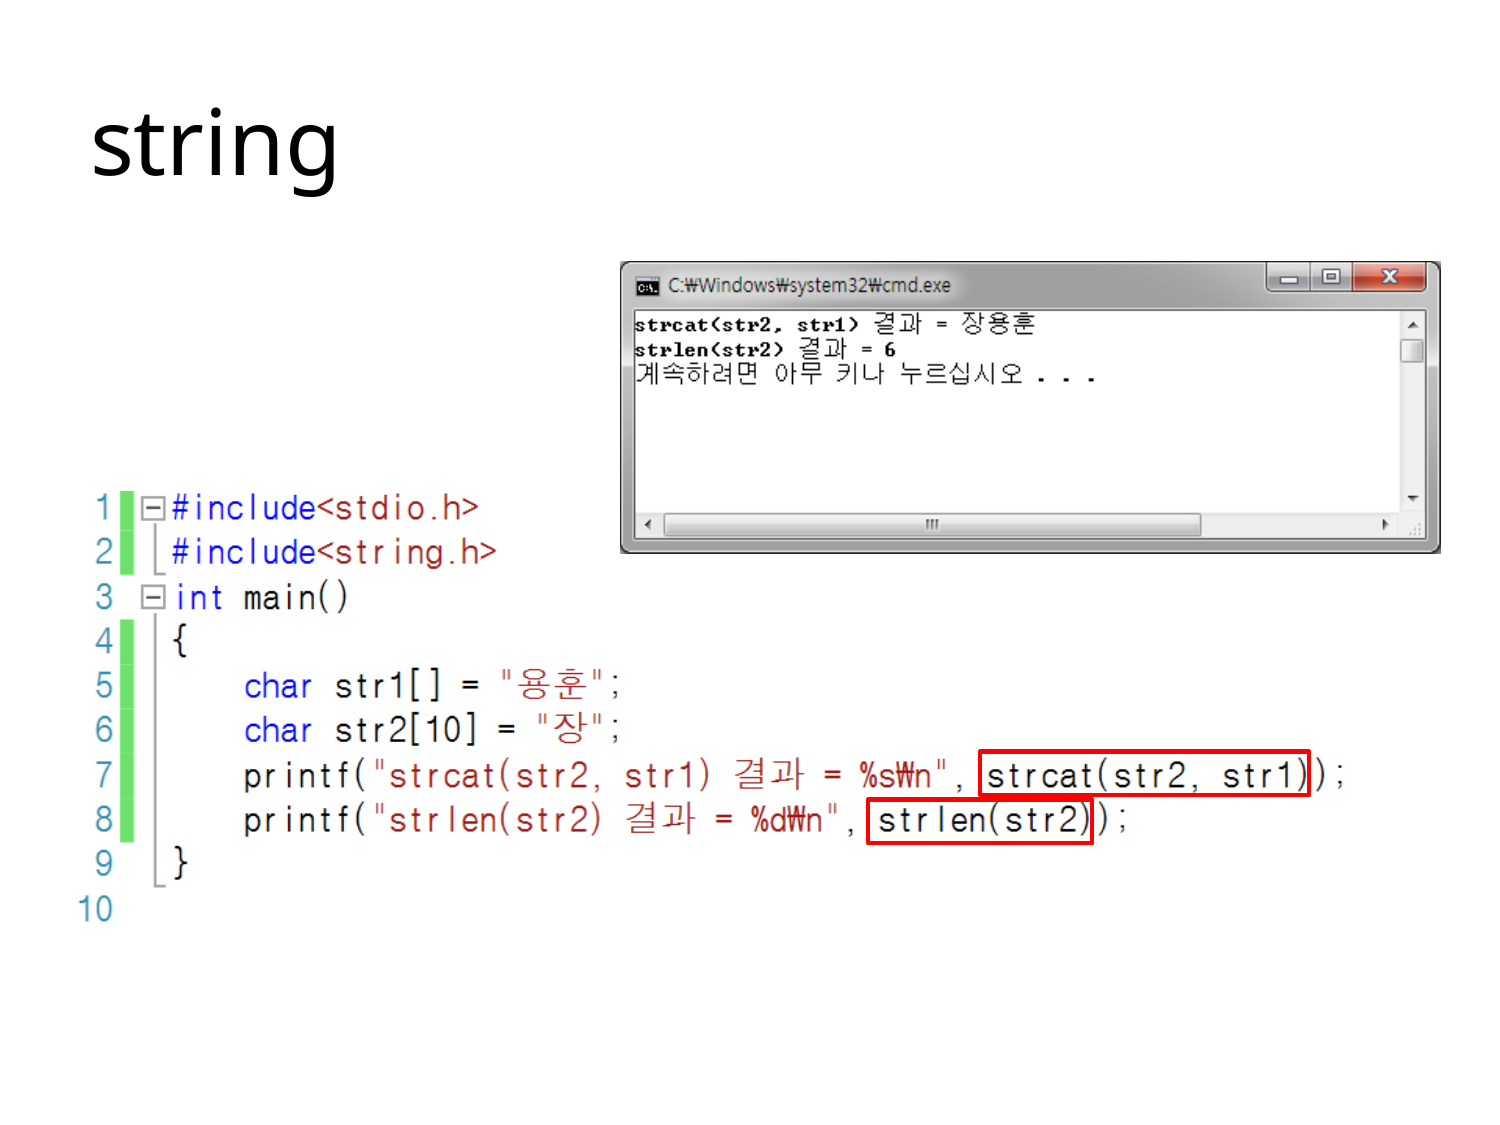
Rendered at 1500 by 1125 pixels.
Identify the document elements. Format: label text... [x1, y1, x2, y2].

title string [75, 45, 1425, 233]
picture [67, 261, 1441, 929]
